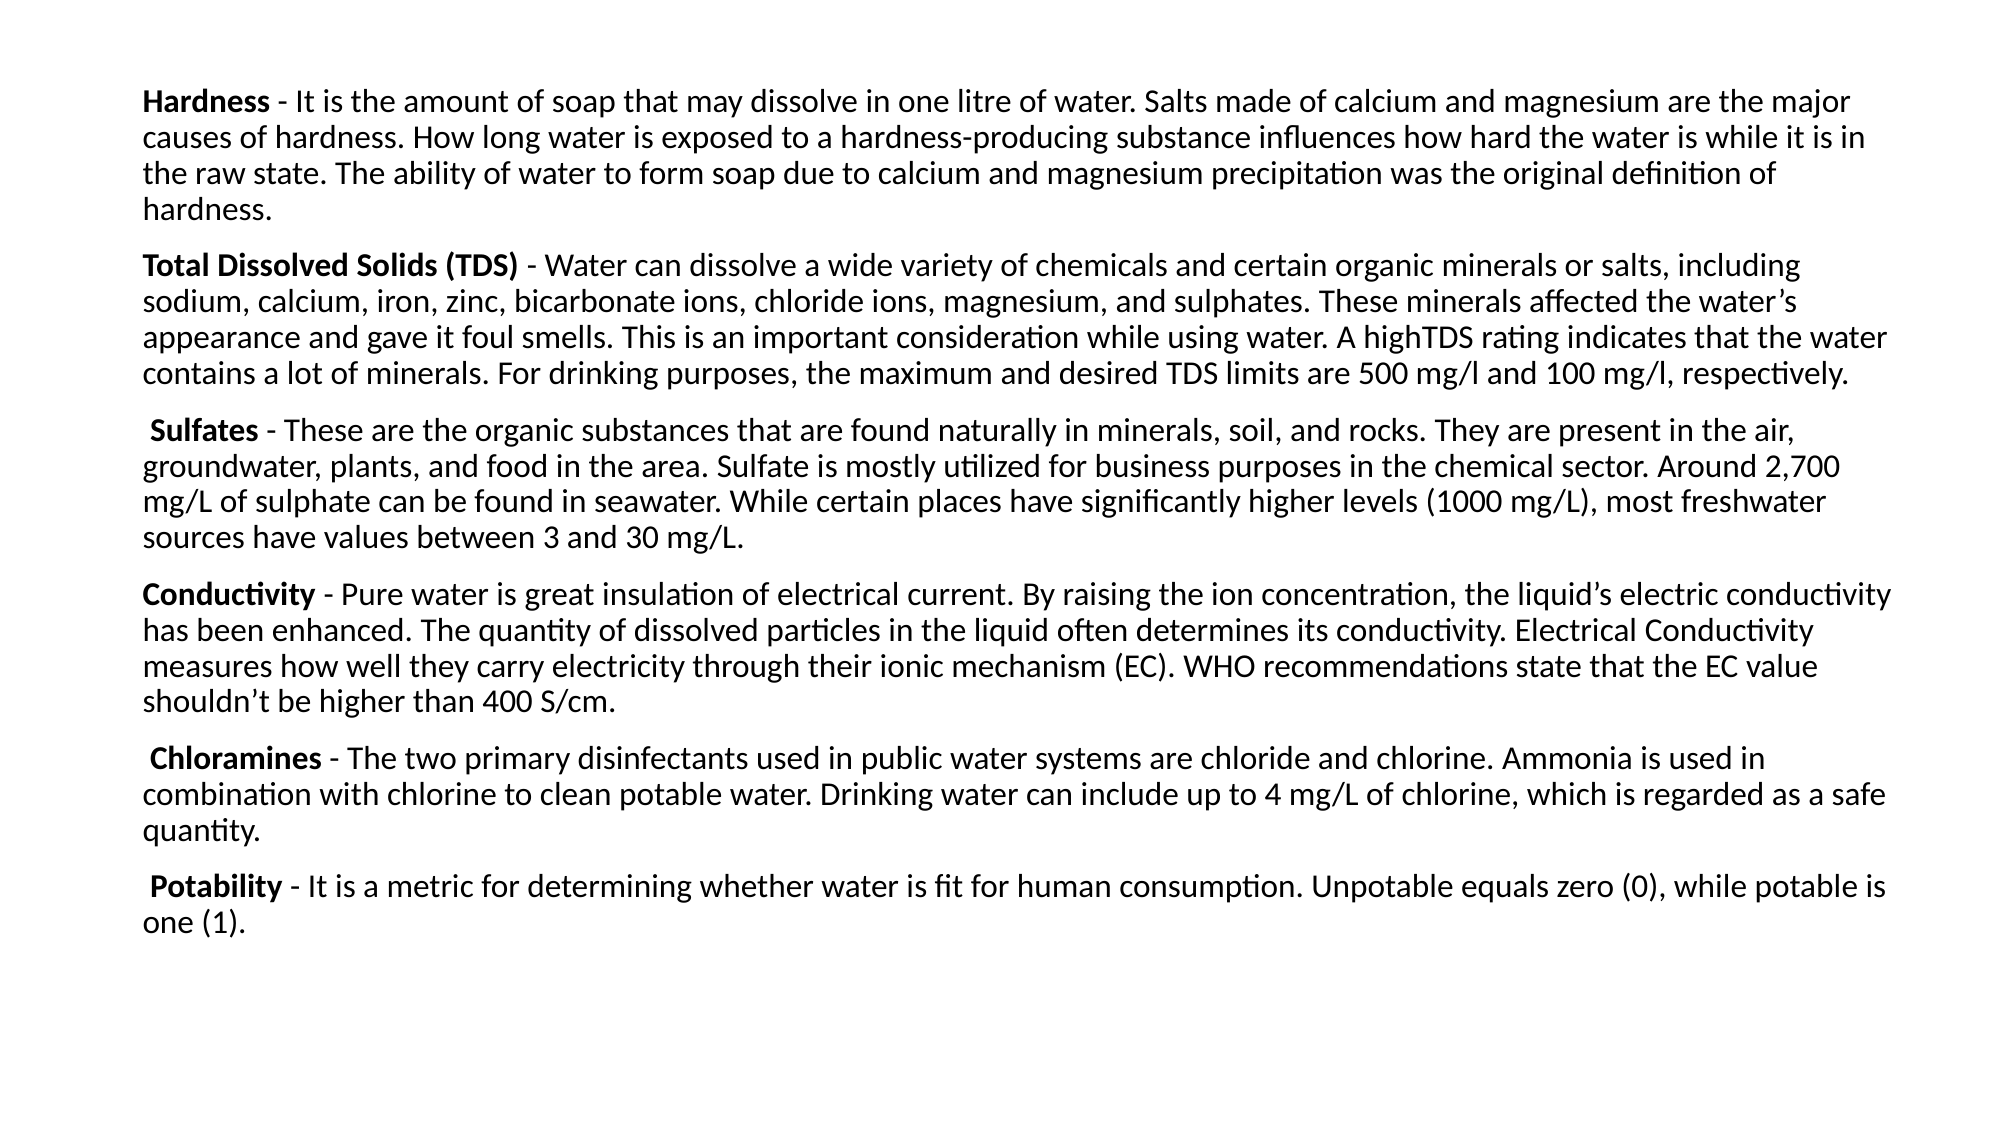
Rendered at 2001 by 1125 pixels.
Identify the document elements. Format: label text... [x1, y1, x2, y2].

list Hardness - It is the amount of soap that may dissolve in one litre of water. Salts made of calcium and magnesium are the major causes of hardness. How long water is exposed to a hardness-producing substance influences how hard the water is while it is in the raw state. The ability of water to form soap due to calcium and magnesium precipitation was the original definition of hardness. Total Dissolved Solids (TDS) - Water can dissolve a wide variety of chemicals and certain organic minerals or salts, including sodium, calcium, iron, zinc, bicarbonate ions, chloride ions, magnesium, and sulphates. These minerals affected the water’s appearance and gave it foul smells. This is an important consideration while using water. A highTDS rating indicates that the water contains a lot of minerals. For drinking purposes, the maximum and desired TDS limits are 500 mg/l and 100 mg/l, respectively. Sulfates - These are the organic substances that are found naturally in minerals, soil, and rocks. They are present in the air, groundwater, plants, and food in the area. Sulfate is mostly utilized for business purposes in the chemical sector. Around 2,700 mg/L of sulphate can be found in seawater. While certain places have significantly higher levels (1000 mg/L), most freshwater sources have values between 3 and 30 mg/L. Conductivity - Pure water is great insulation of electrical current. By raising the ion concentration, the liquid’s electric conductivity has been enhanced. The quantity of dissolved particles in the liquid often determines its conductivity. Electrical Conductivity measures how well they carry electricity through their ionic mechanism (EC). WHO recommendations state that the EC value shouldn’t be higher than 400 S/cm. Chloramines - The two primary disinfectants used in public water systems are chloride and chlorine. Ammonia is used in combination with chlorine to clean potable water. Drinking water can include up to 4 mg/L of chlorine, which is regarded as a safe quantity. Potability - It is a metric for determining whether water is fit for human consumption. Unpotable equals zero (0), while potable is one (1). [108, 76, 1909, 1014]
